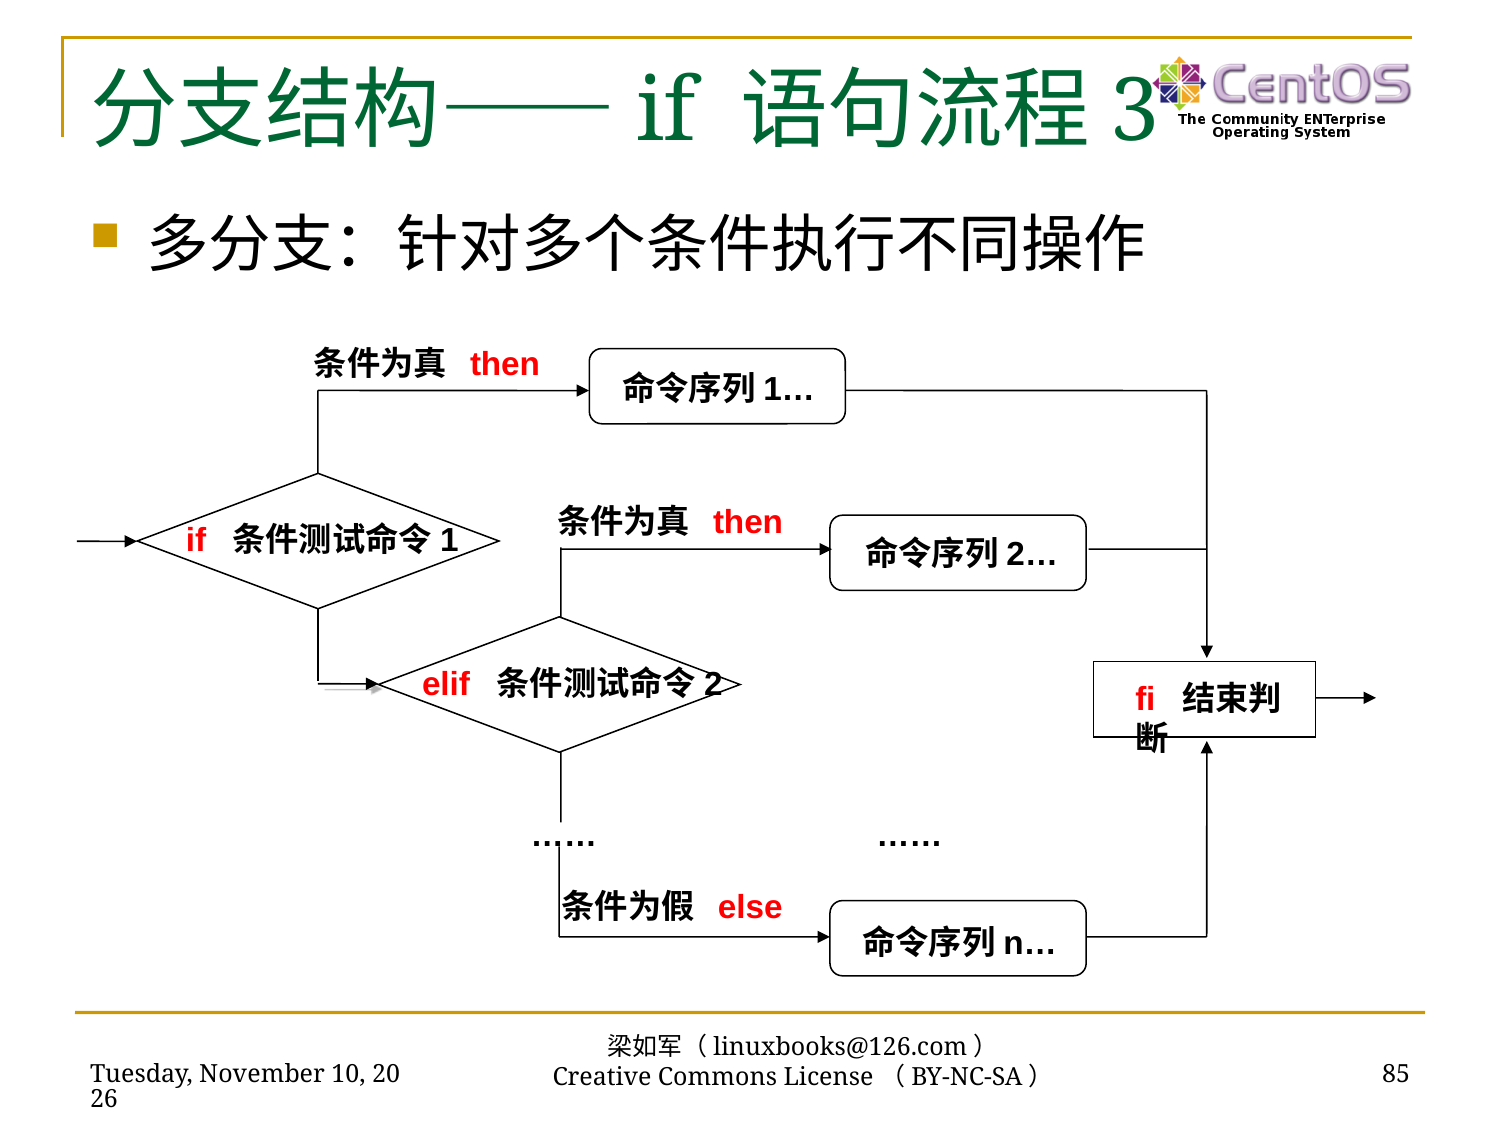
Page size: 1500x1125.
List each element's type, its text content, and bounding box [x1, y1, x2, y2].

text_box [76, 334, 1377, 977]
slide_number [74, 1023, 426, 1100]
slide_number 85 [1074, 1023, 1426, 1100]
title 分支结构——if 语句流程3 [74, 45, 1426, 196]
footer 梁如军（linuxbooks@126.com） Creative Commons License（BY-NC-SA） [359, 1022, 1247, 1099]
list 多分支：针对多个条件执行不同操作 [74, 196, 1426, 296]
